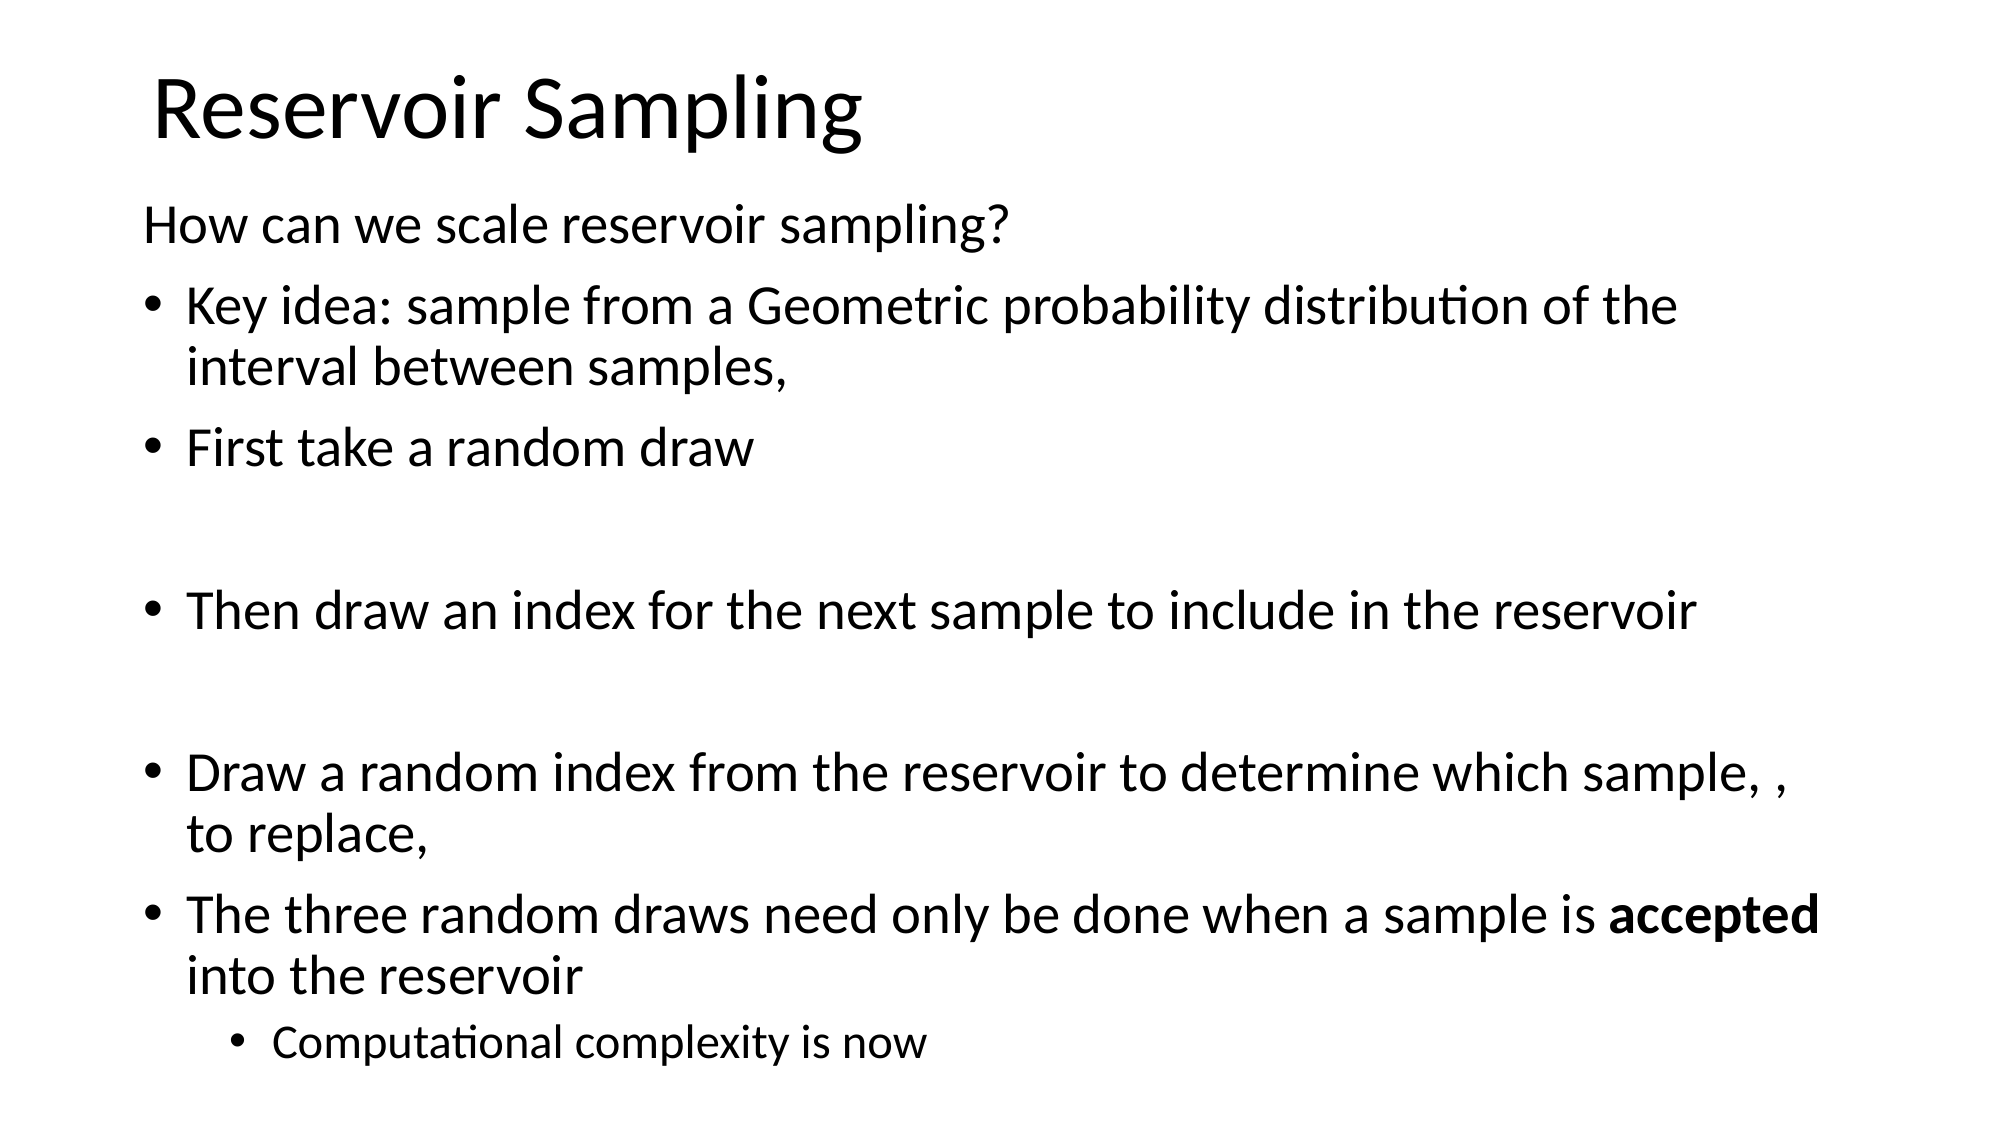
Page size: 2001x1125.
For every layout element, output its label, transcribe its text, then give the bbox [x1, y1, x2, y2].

text_box Reservoir Sampling [137, 0, 1863, 218]
